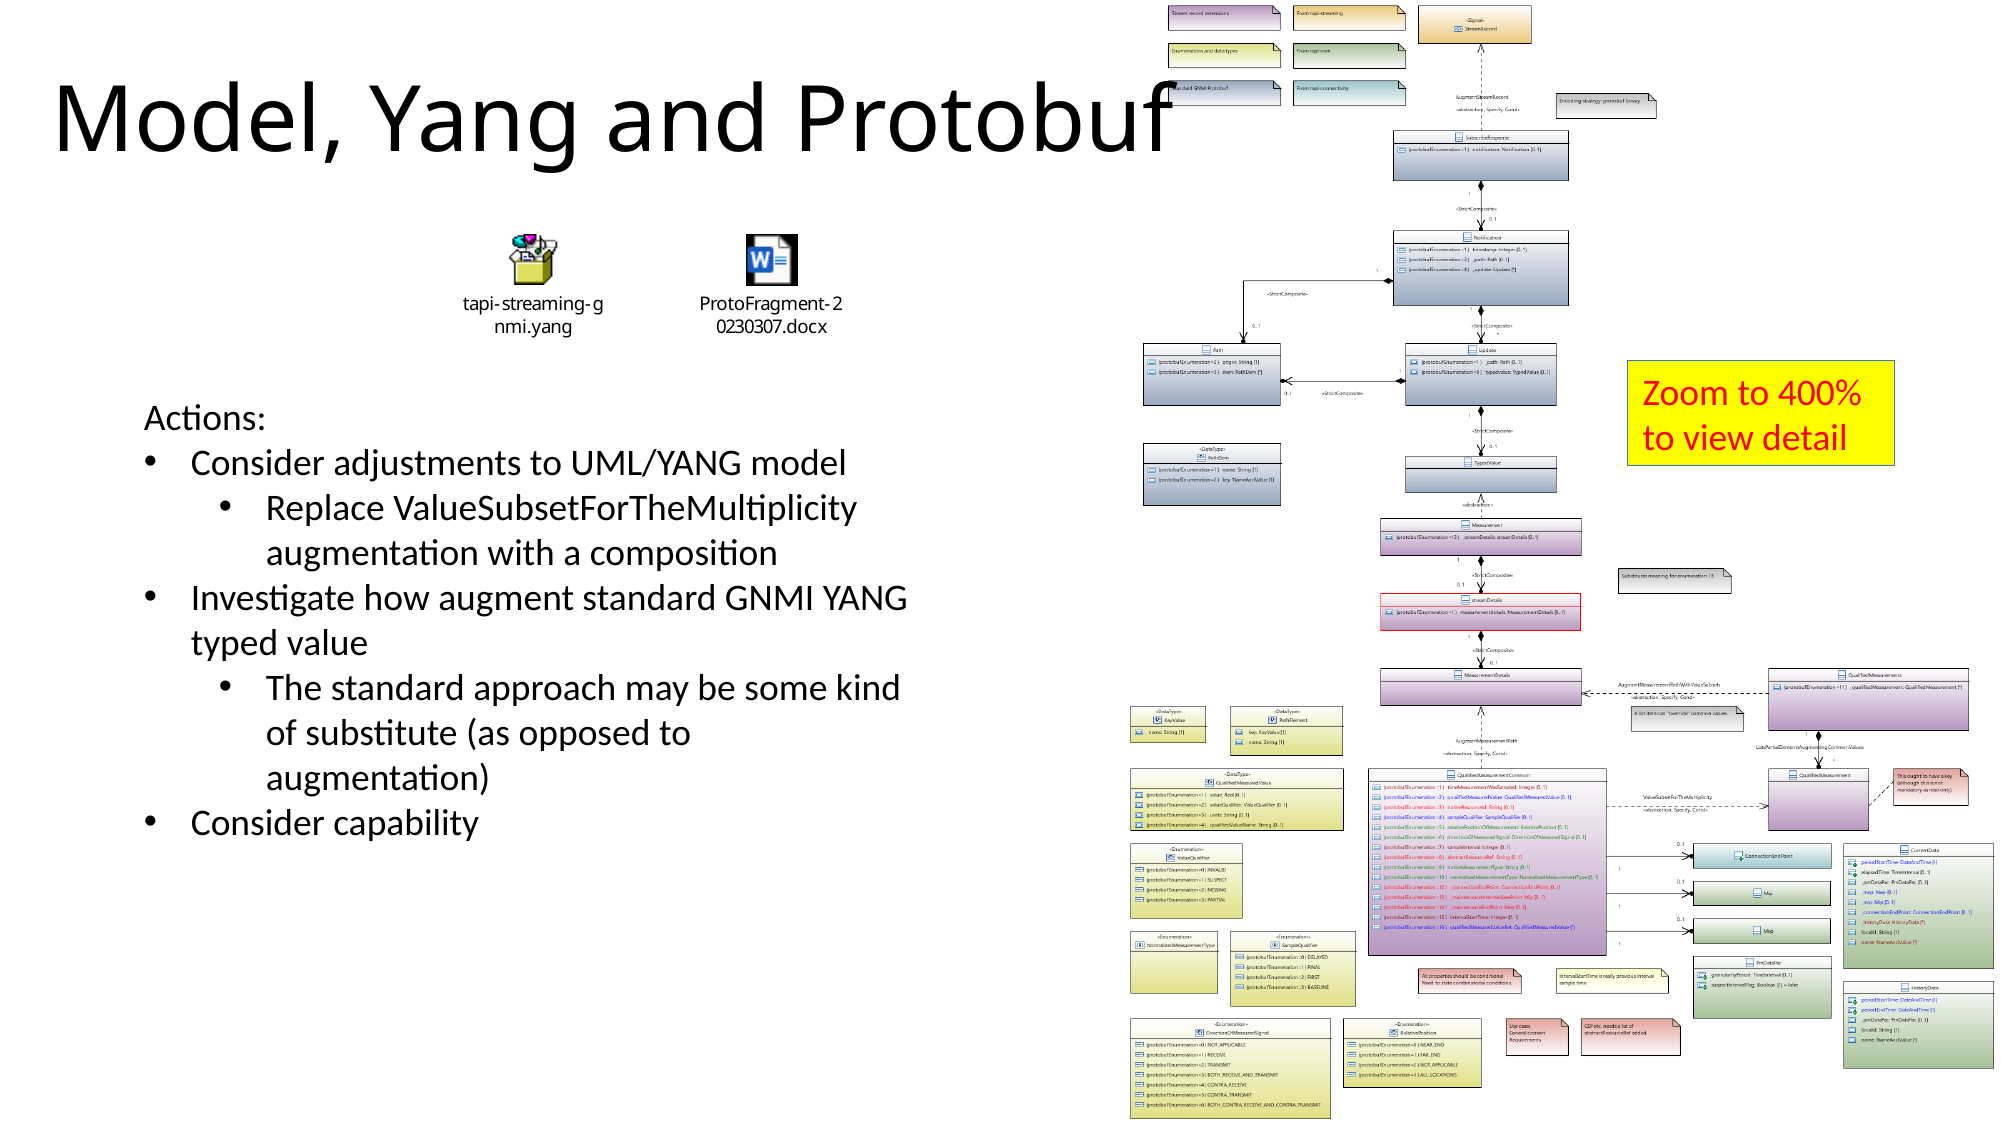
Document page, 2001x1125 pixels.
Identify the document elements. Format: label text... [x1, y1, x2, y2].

text_box Actions: Consider adjustments to UML/YANG model Replace ValueSubsetForTheMultiplicity augmentation with a composition Investigate how augment standard GNMI YANG typed value The standard approach may be some kind of substitute (as opposed to augmentation) Consider capability [129, 385, 938, 896]
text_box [458, 234, 609, 361]
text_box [696, 234, 847, 361]
title Model, Yang and Protobuf [36, 59, 1124, 184]
picture [1124, 0, 2000, 1125]
